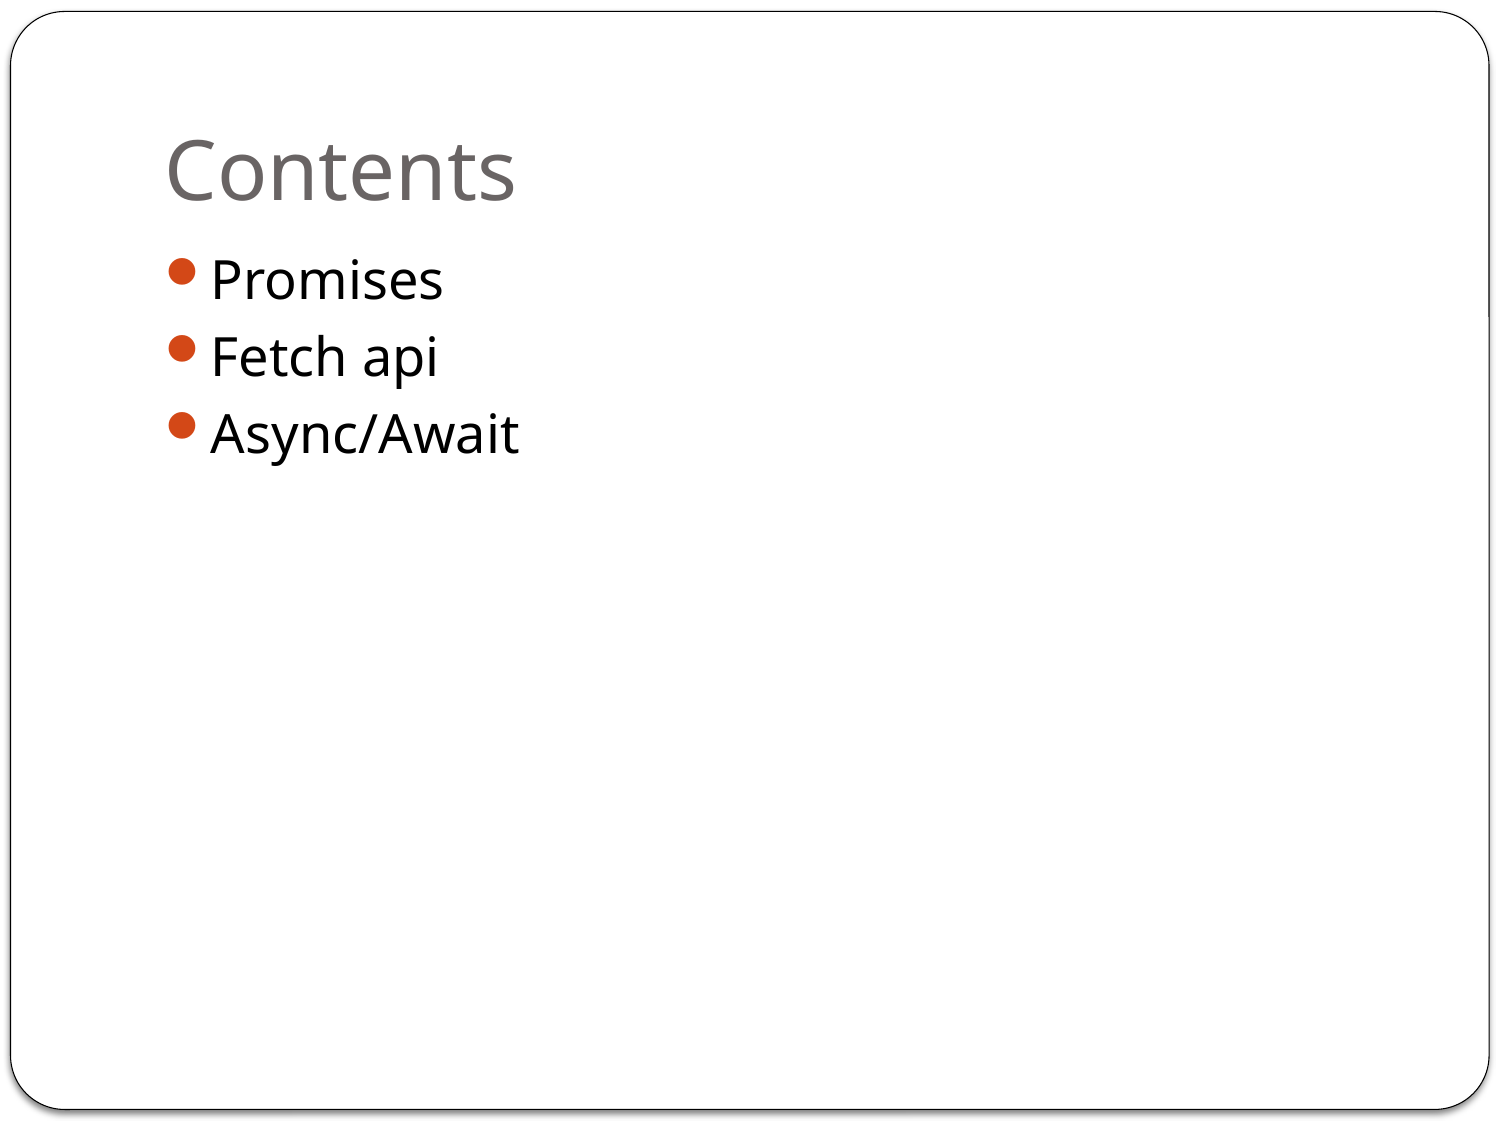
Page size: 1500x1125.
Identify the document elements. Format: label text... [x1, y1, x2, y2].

title Contents [150, 45, 1425, 233]
list Promises Fetch api Async/Await [150, 237, 1425, 988]
